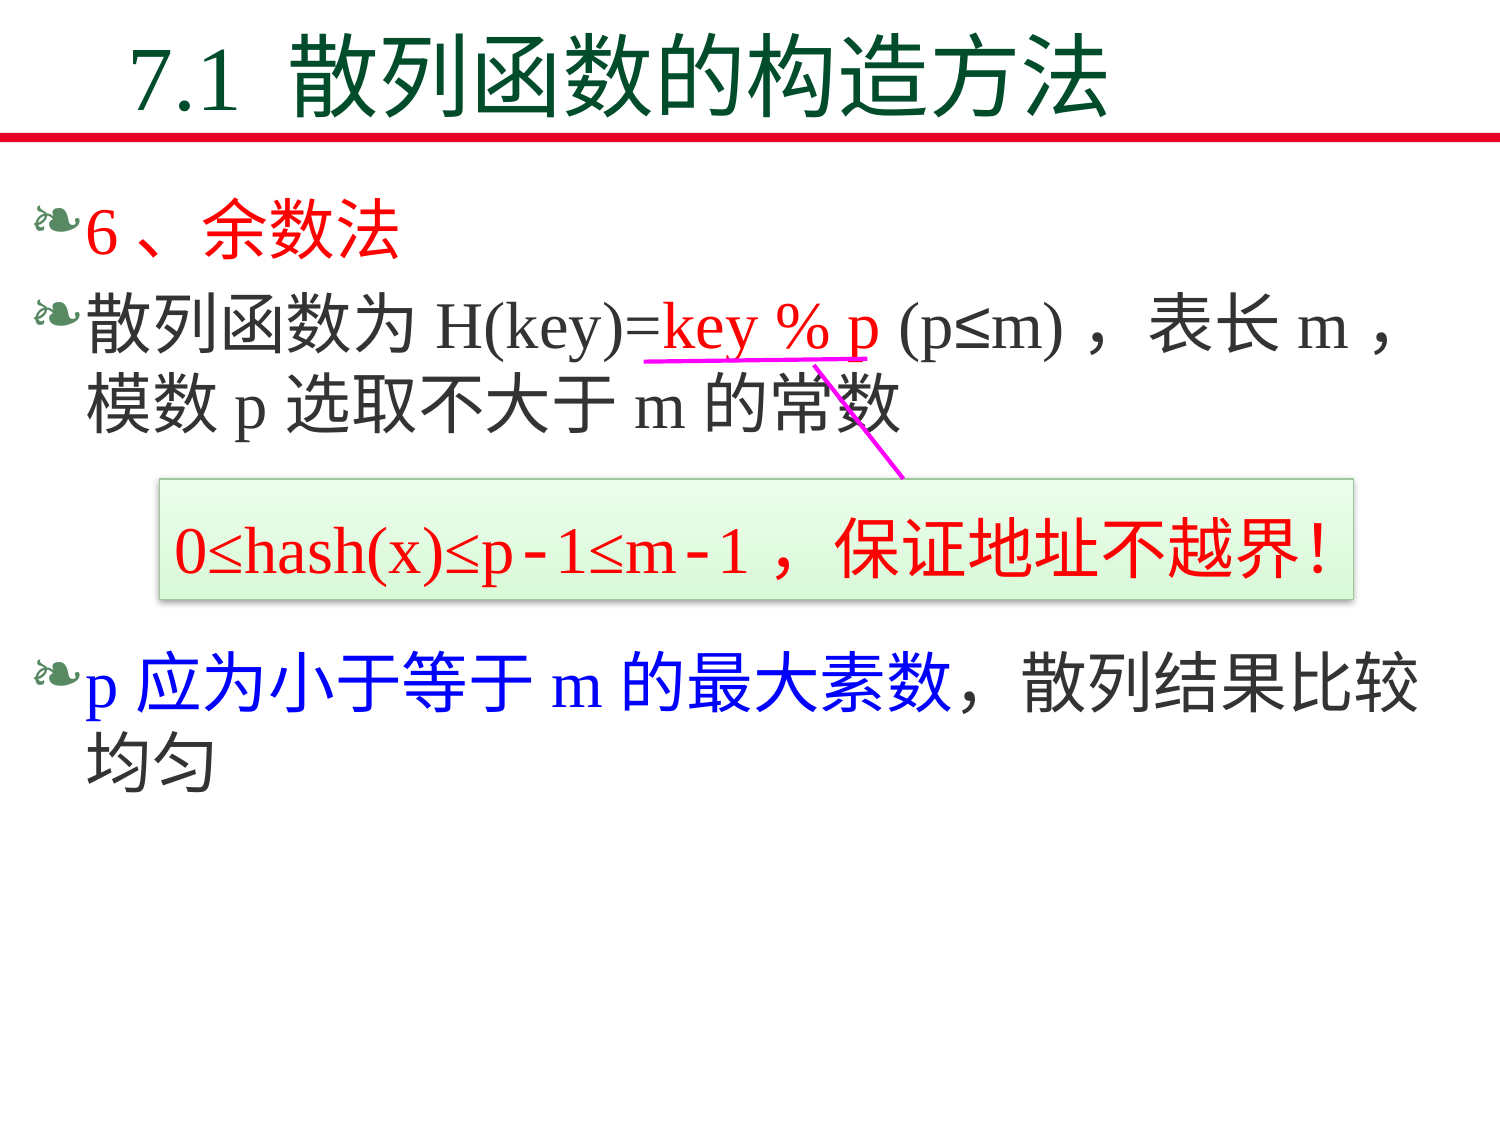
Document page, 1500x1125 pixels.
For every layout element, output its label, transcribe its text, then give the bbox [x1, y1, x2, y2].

list 6、余数法 散列函数为H(key)=key % p (p≤m)，表长m，模数p选取不大于m的常数 p应为小于等于m的最大素数，散列结果比较均匀 [14, 180, 1489, 1001]
title 7.1 散列函数的构造方法 [112, 38, 1388, 137]
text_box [159, 358, 1354, 600]
